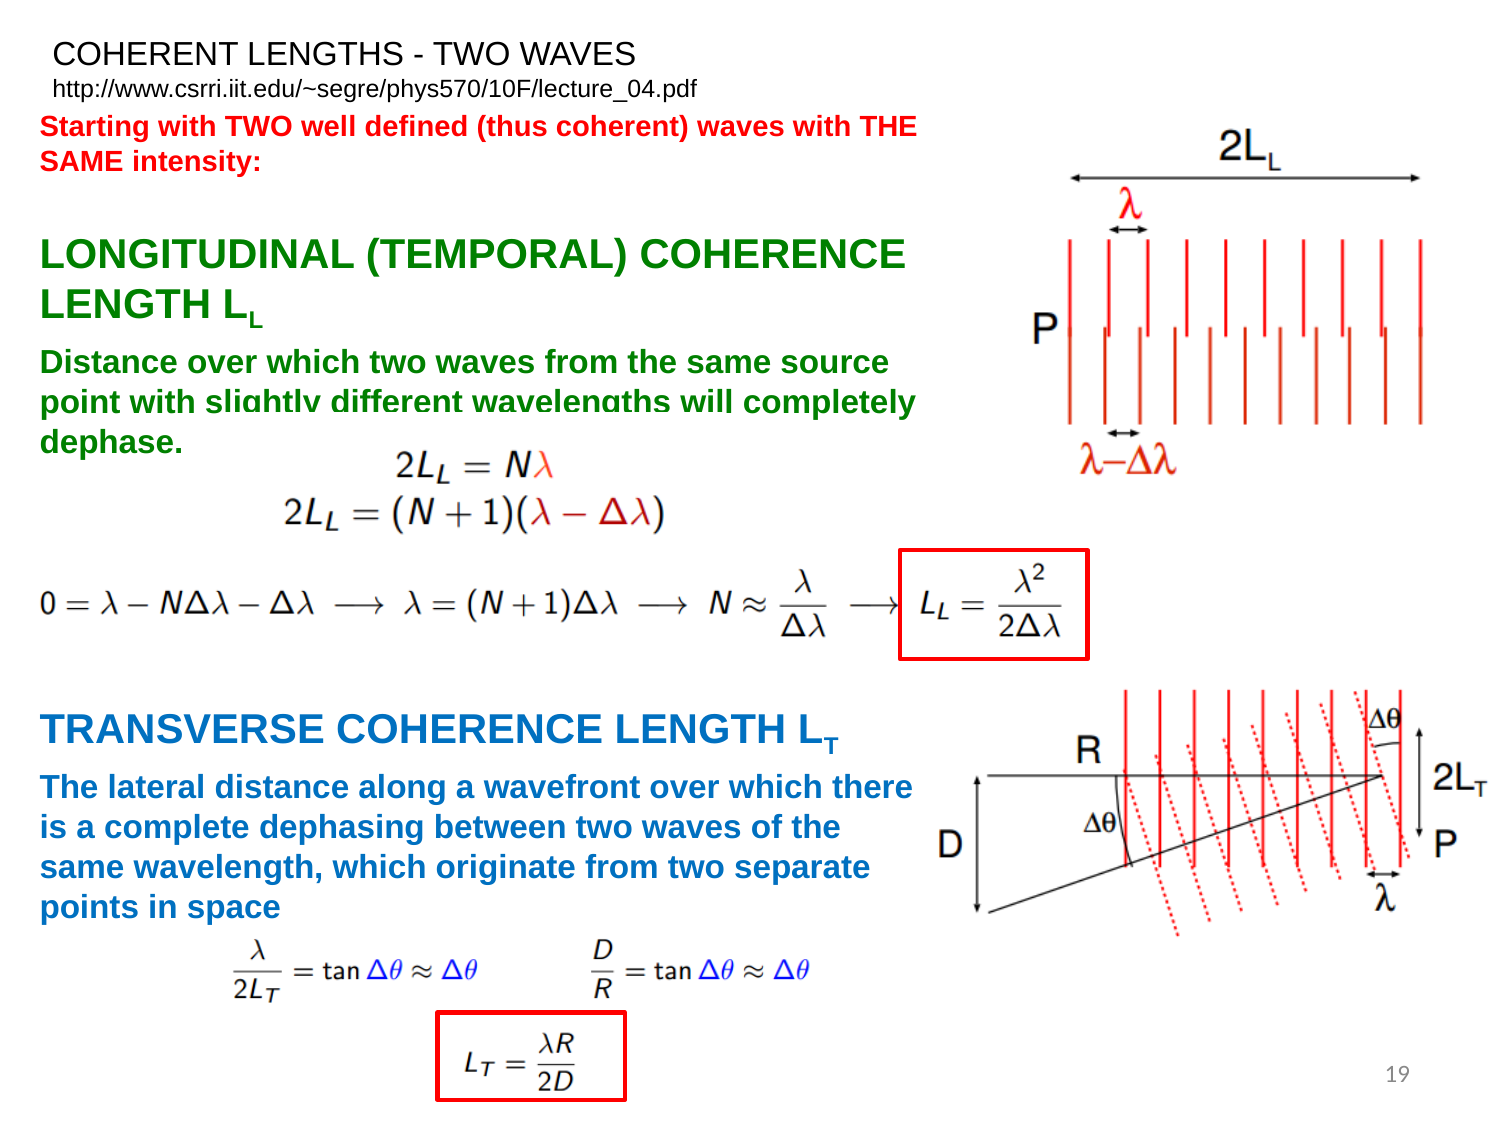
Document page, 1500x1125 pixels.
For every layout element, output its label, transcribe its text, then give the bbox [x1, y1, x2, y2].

picture [24, 99, 1451, 651]
slide_number 19 [1074, 1042, 1425, 1103]
text_box COHERENT LENGTHS - TWO WAVES http://www.csrri.iit.edu/~segre/phys570/10F/lecture_04.pdf [37, 24, 1425, 110]
text_box Starting with TWO well defined (thus coherent) waves with THE SAME intensity: LONGITUDINAL (TEMPORAL) COHERENCE LENGTH LL Distance over which two waves from the same source point with slightly different wavelengths will completely dephase. TRANSVERSE COHERENCE LENGTH LT The lateral distance along a wavefront over which there is a complete dephasing between two waves of the same wavelength, which originate from two separate points in space [24, 99, 938, 499]
picture [212, 919, 855, 1113]
text_box Starting with TWO well defined (thus coherent) waves with THE SAME intensity: LONGITUDINAL (TEMPORAL) COHERENCE LENGTH LL Distance over which two waves from the same source point with slightly different wavelengths will completely dephase. TRANSVERSE COHERENCE LENGTH LT The lateral distance along a wavefront over which there is a complete dephasing between two waves of the same wavelength, which originate from two separate points in space [24, 659, 938, 1013]
text_box [1074, 548, 1090, 660]
picture [924, 662, 1500, 963]
